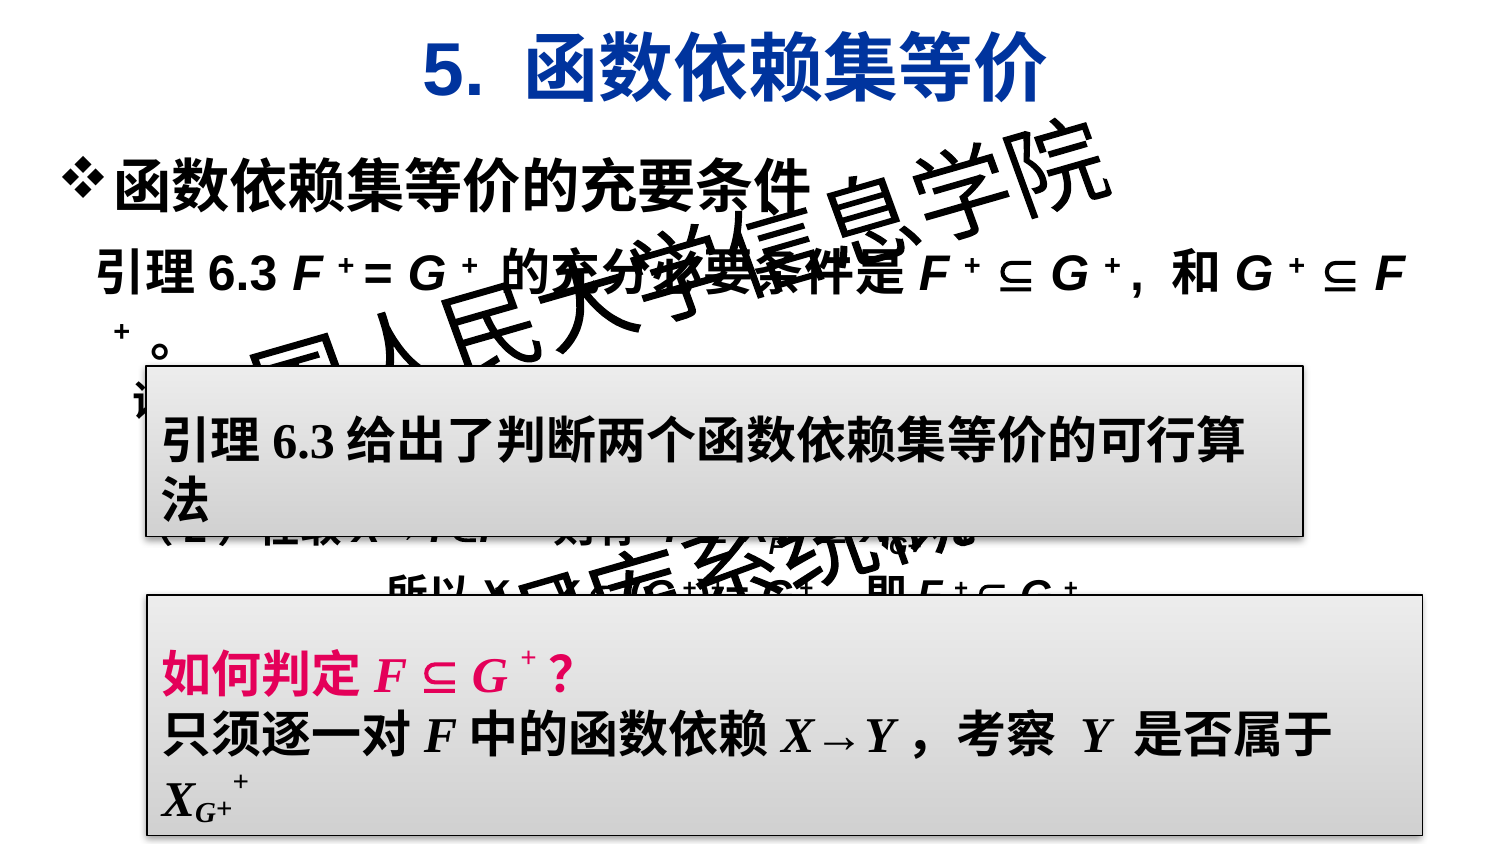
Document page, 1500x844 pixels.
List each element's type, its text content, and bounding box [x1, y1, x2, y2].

text_box 引理6.3给出了判断两个函数依赖集等价的可行算法 [145, 365, 1304, 537]
list 函数依赖集等价的充要条件 引理6.3 F + = G + 的充分必要条件是F +  G + , 和G +  F + 。 证: 必要性显然，只证充分性。 （1）若FG + ，则XF +  XG++ 。 （2）任取X→YF + 则有 Y  XF+  XG++ 。 所以X→Y  (G +)+= G +。即F +  G +。 （3）同理可证G +  F + ，所以F + = G +。 [41, 134, 1421, 733]
text_box 如何判定F  G +？ 只须逐一对F中的函数依赖X→Y，考察 Y 是否属于XG++ [146, 594, 1423, 836]
title 5. 函数依赖集等价 [46, 0, 1426, 136]
